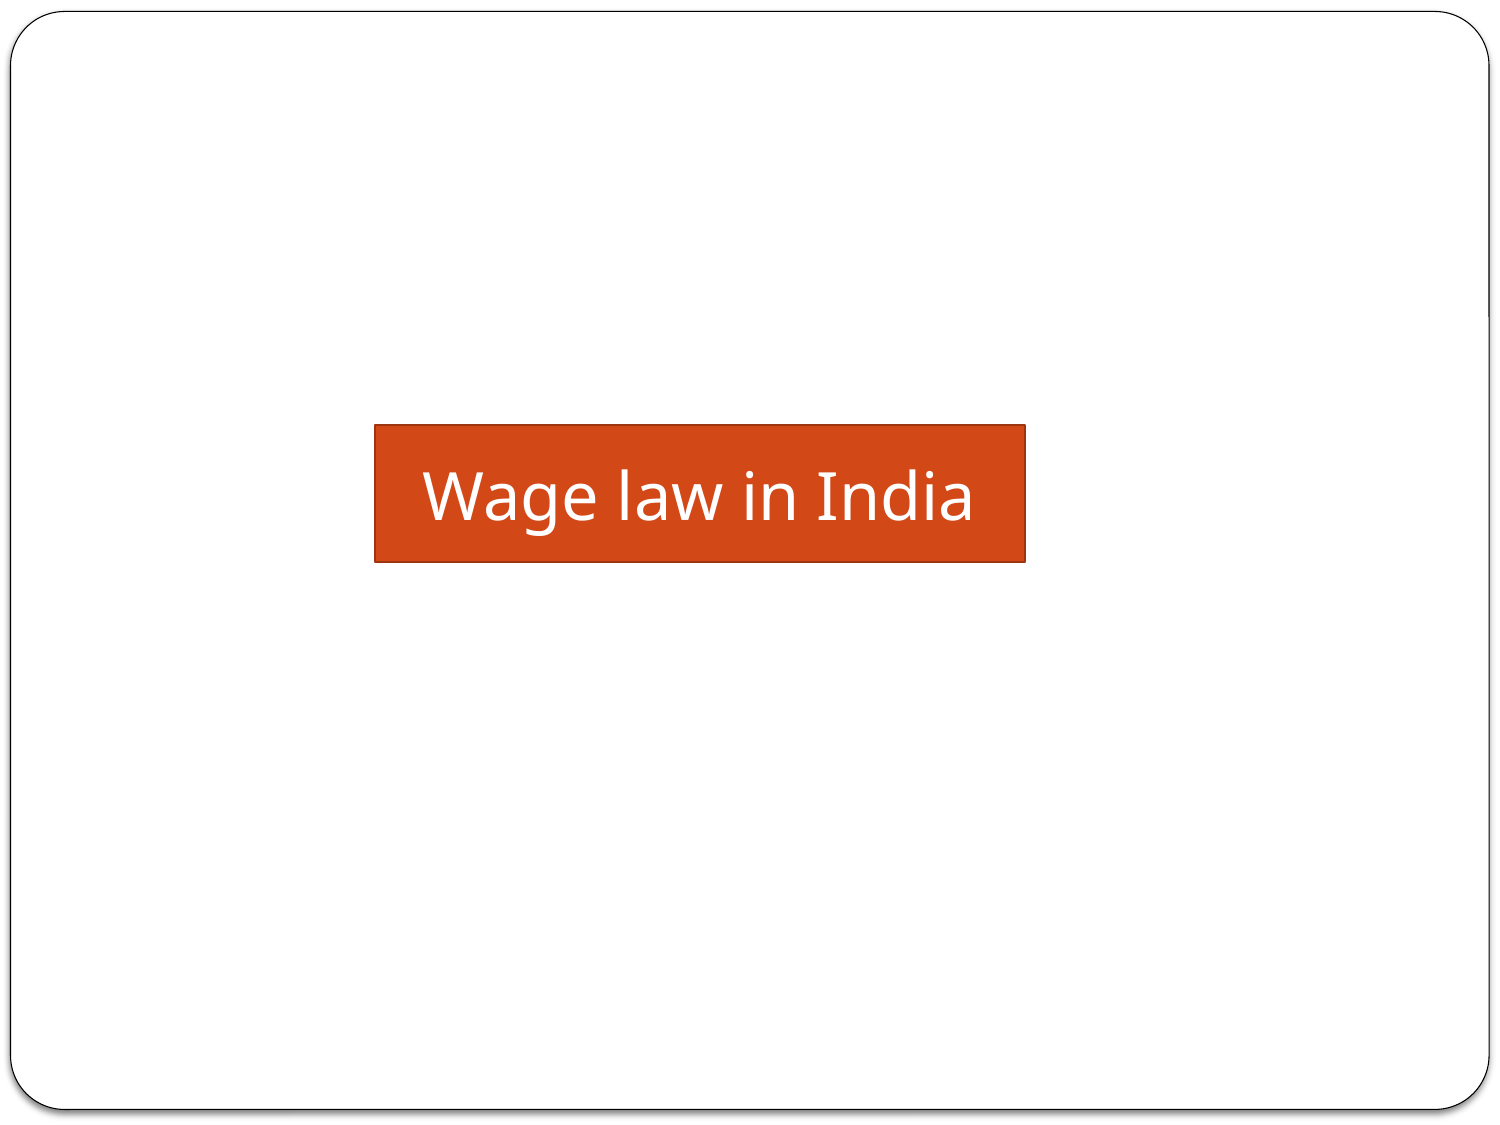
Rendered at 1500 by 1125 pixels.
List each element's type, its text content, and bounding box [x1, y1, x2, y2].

text_box Wage law in India [374, 424, 1026, 563]
